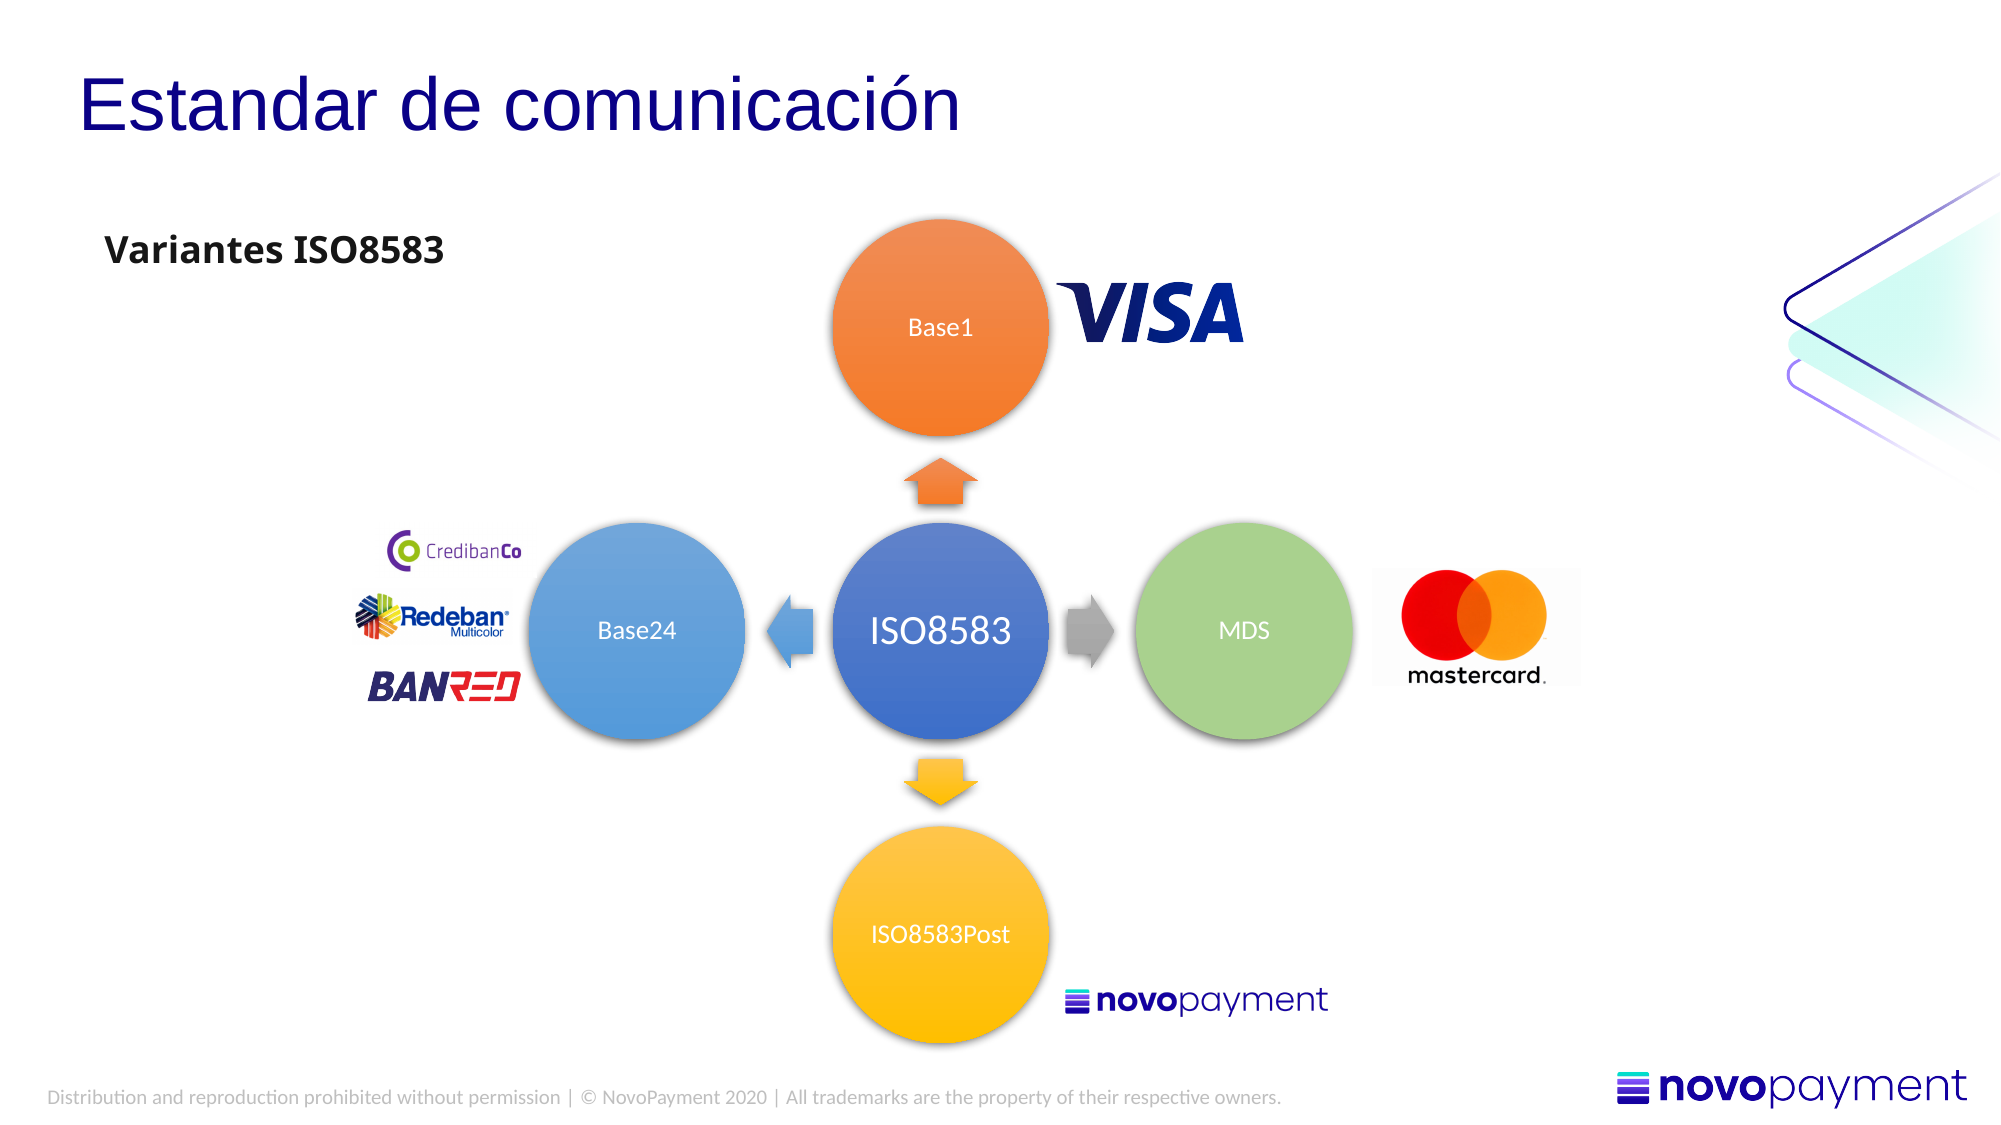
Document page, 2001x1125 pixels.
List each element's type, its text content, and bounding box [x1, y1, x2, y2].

picture [1054, 258, 1246, 367]
picture [1613, 1066, 1970, 1110]
picture [1756, 58, 2001, 584]
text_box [260, 218, 1622, 1044]
picture [352, 588, 513, 645]
text_box Estandar de comunicación [63, 47, 1942, 165]
picture [375, 522, 537, 578]
picture [1371, 568, 1581, 686]
picture [1062, 985, 1330, 1018]
text_box Variantes ISO8583 [89, 218, 260, 279]
picture [363, 665, 524, 706]
